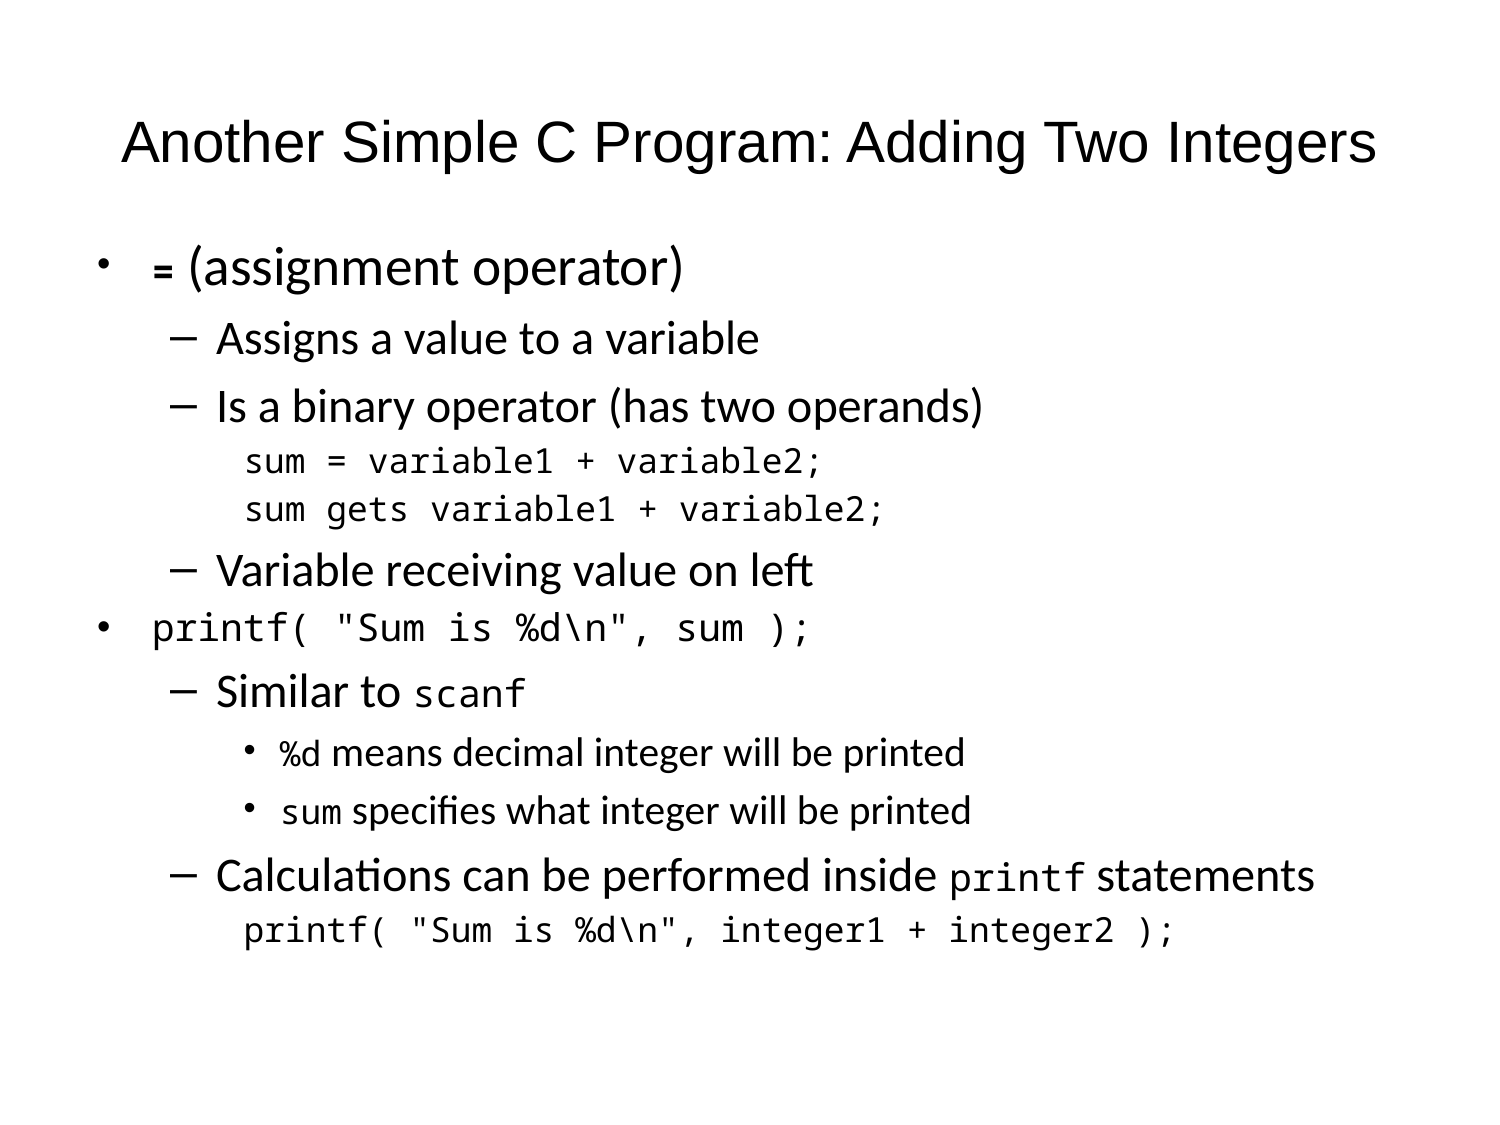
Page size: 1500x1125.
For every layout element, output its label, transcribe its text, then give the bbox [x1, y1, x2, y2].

title Another Simple C Program: Adding Two Integers [75, 45, 1425, 233]
list = (assignment operator) Assigns a value to a variable Is a binary operator (has two operands) sum = variable1 + variable2; sum gets variable1 + variable2; Variable receiving value on left printf( "Sum is %d\n", sum ); Similar to scanf %d means decimal integer will be printed sum specifies what integer will be printed Calculations can be performed inside printf statements printf( "Sum is %d\n", integer1 + integer2 ); [82, 222, 1432, 966]
